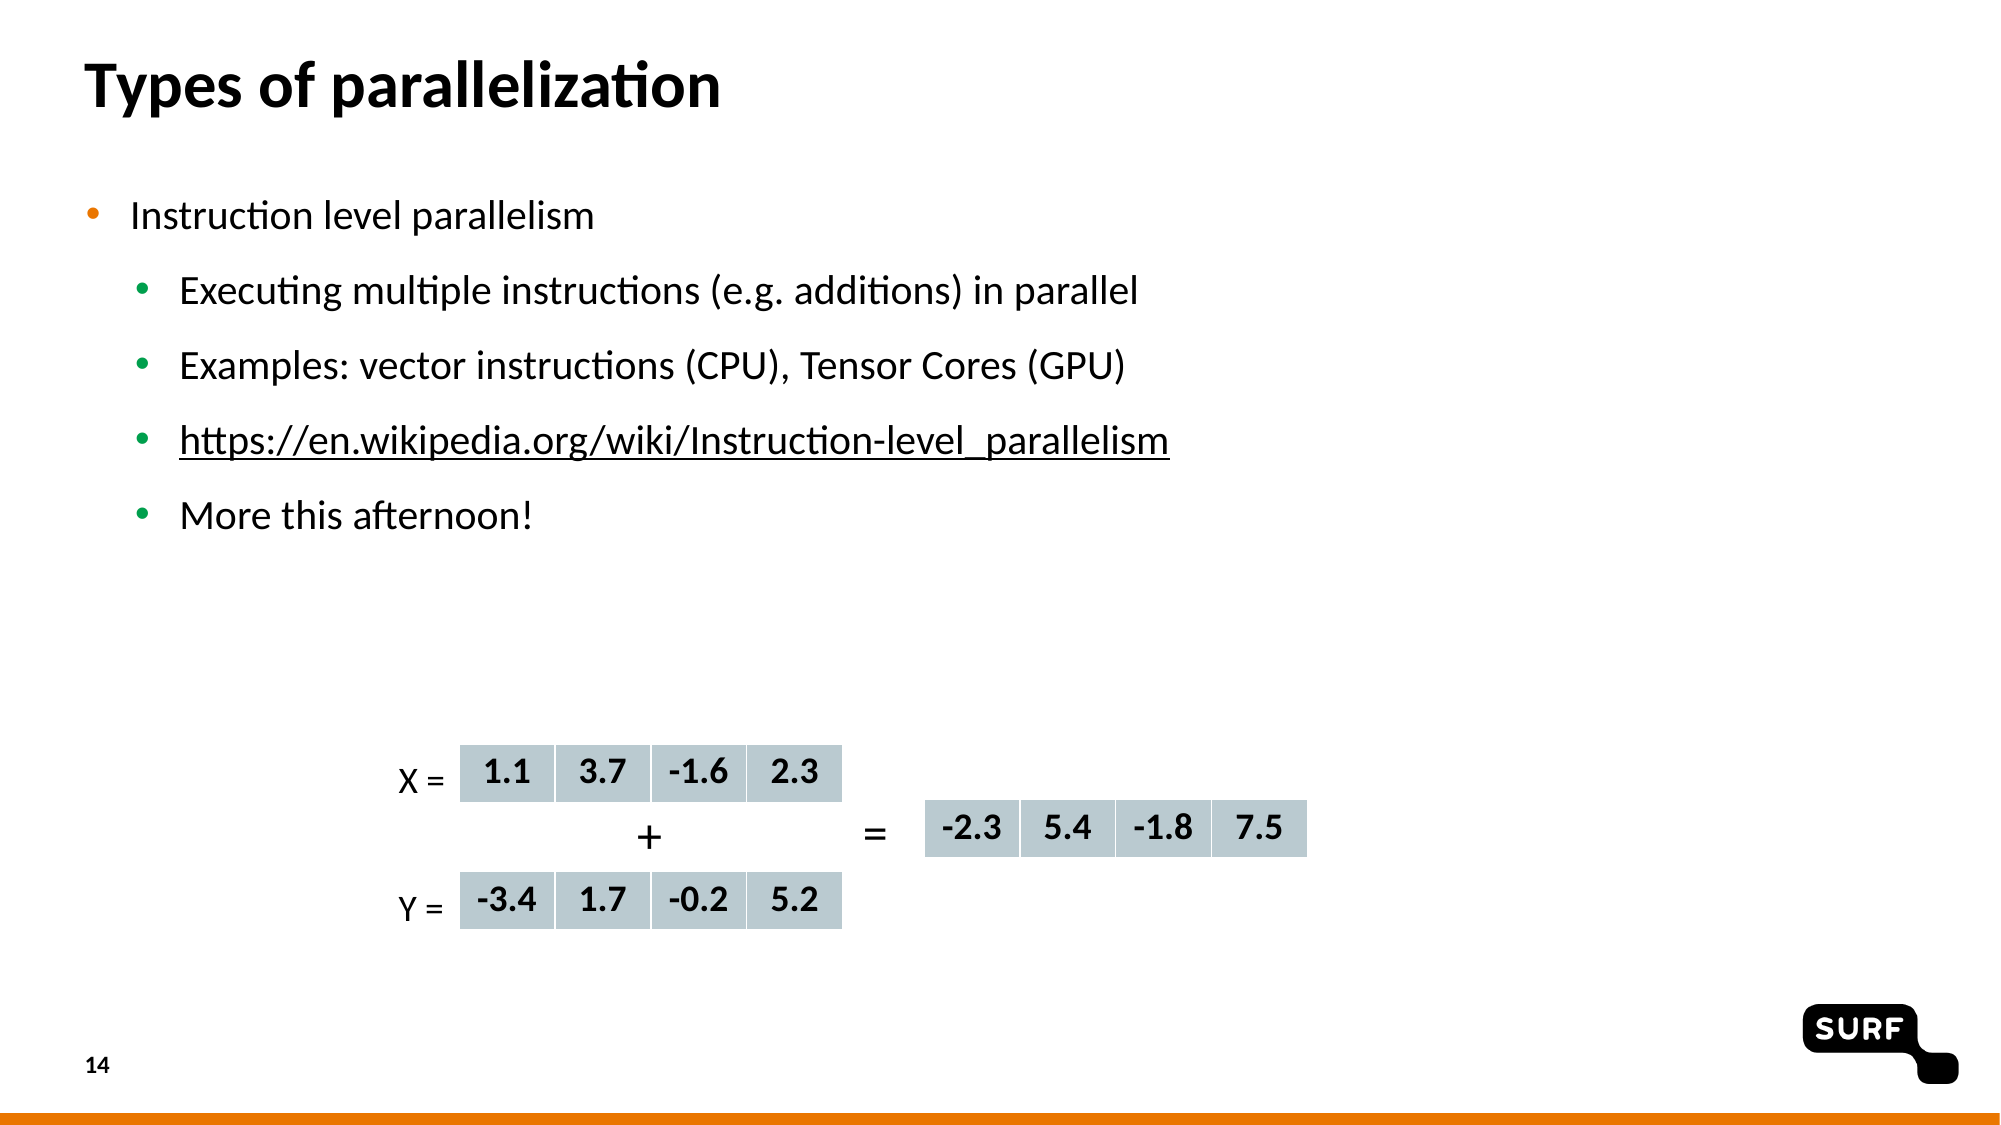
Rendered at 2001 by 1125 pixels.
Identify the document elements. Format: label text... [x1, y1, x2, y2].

text_box X = [383, 748, 472, 809]
text_box Y = [383, 876, 481, 937]
table_header -0.2 [652, 872, 746, 929]
table_header 1.7 [556, 872, 650, 929]
table_header 5.2 [747, 872, 842, 929]
slide_number 14 [84, 1045, 149, 1082]
title Types of parallelization [85, 44, 1914, 144]
table_header -1.6 [652, 745, 746, 802]
text_box = [848, 792, 918, 868]
picture [1802, 1004, 1959, 1084]
table_header 3.7 [556, 745, 650, 802]
table_header 2.3 [747, 745, 842, 802]
table_header 7.5 [1212, 800, 1307, 857]
table_header 5.4 [1021, 800, 1115, 857]
table_header -3.4 [460, 872, 554, 929]
text_box + [622, 796, 692, 872]
table_header -2.3 [925, 800, 1019, 857]
list Instruction level parallelism Executing multiple instructions (e.g. additions) in parallel Examples: vector instructions (CPU), Tensor Cores (GPU) https://en.wikipedia.org/wiki/Instruction-level_parallelism More this afternoon! [85, 187, 1558, 961]
table_header 1.1 [460, 745, 554, 802]
table_header -1.8 [1116, 800, 1211, 857]
